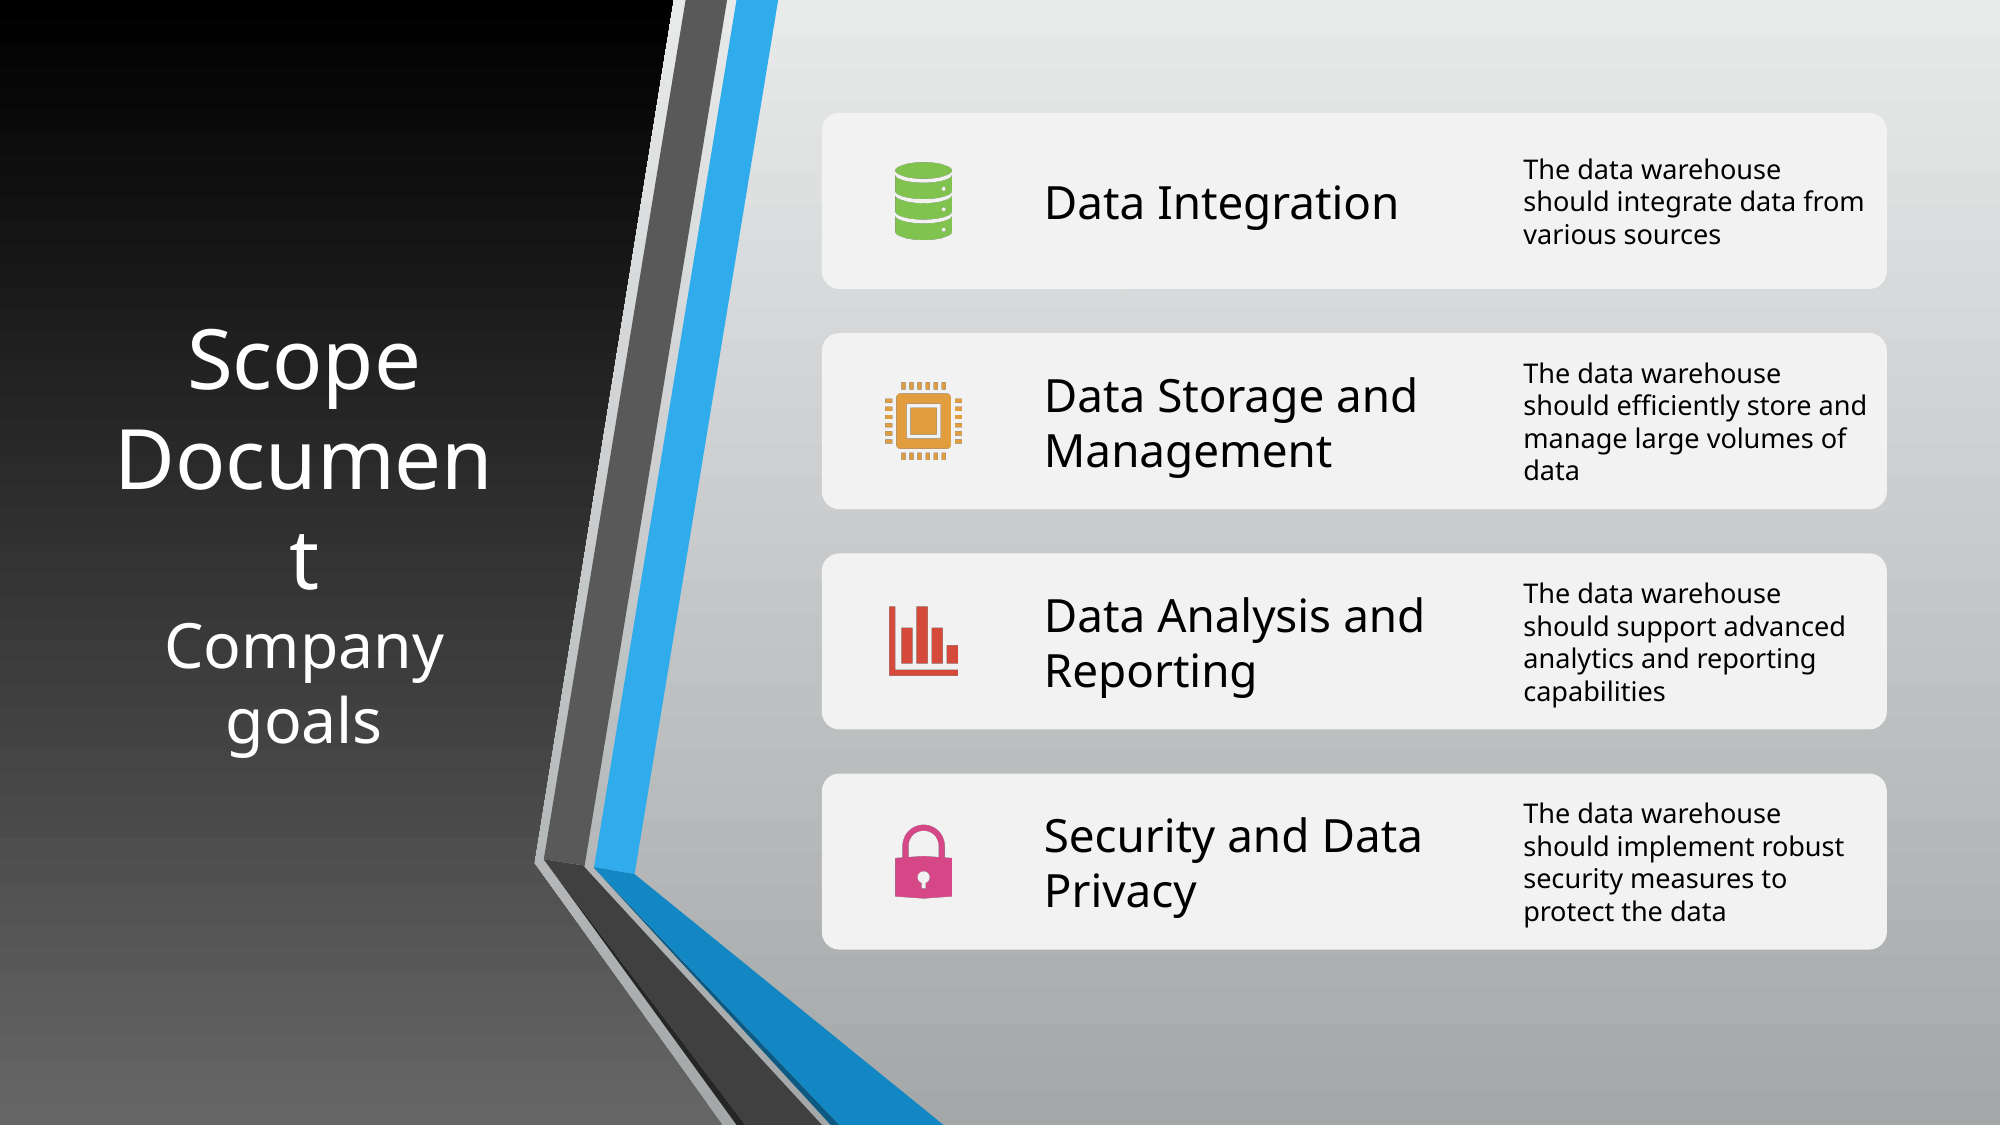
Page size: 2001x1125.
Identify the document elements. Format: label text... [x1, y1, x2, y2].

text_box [543, 0, 944, 1125]
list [821, 112, 1888, 951]
title Scope Document Company goals [87, 112, 521, 950]
text_box [944, 0, 2000, 1125]
text_box [536, 821, 543, 872]
text_box [0, 0, 543, 1125]
